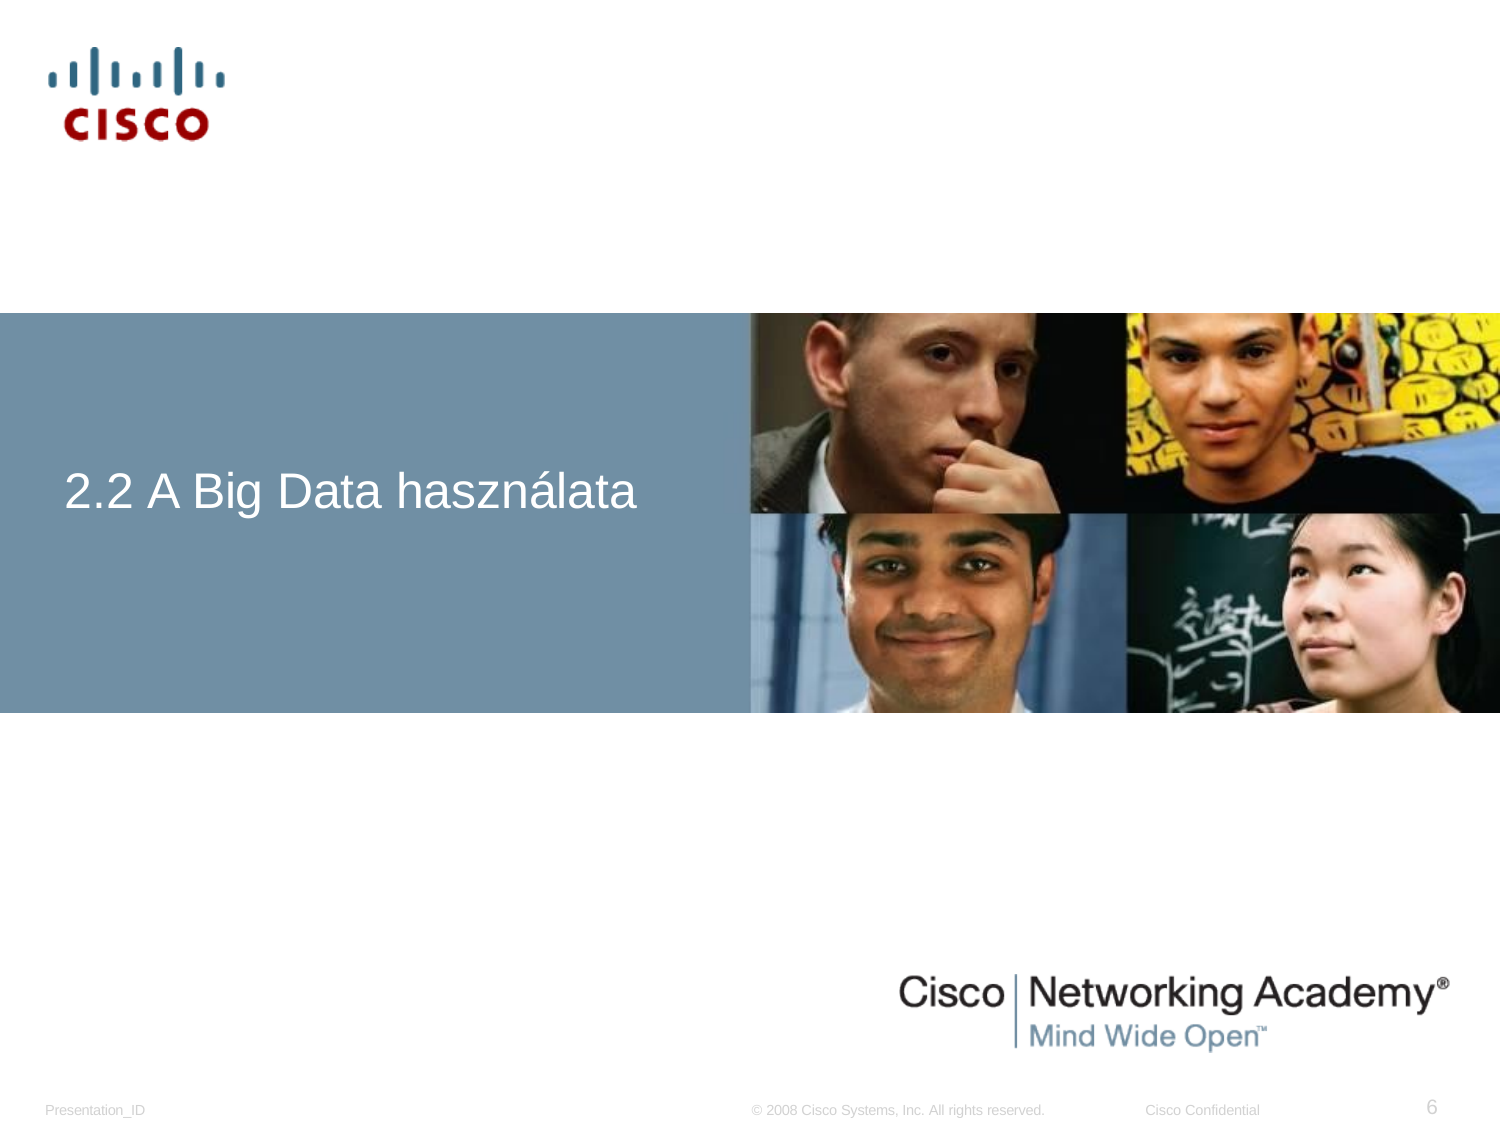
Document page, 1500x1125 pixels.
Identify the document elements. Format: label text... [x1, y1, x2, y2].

picture [0, 313, 1500, 713]
slide_number 6 [1420, 1093, 1456, 1125]
text_box Presentation_ID [43, 1100, 151, 1119]
slide_number Cisco Confidential [1143, 1100, 1264, 1125]
footer © 2008 Cisco Systems, Inc. All rights reserved. [749, 1100, 1058, 1125]
title 2.2 A Big Data használata [62, 456, 663, 647]
picture [899, 974, 1450, 1053]
picture [48, 47, 225, 142]
